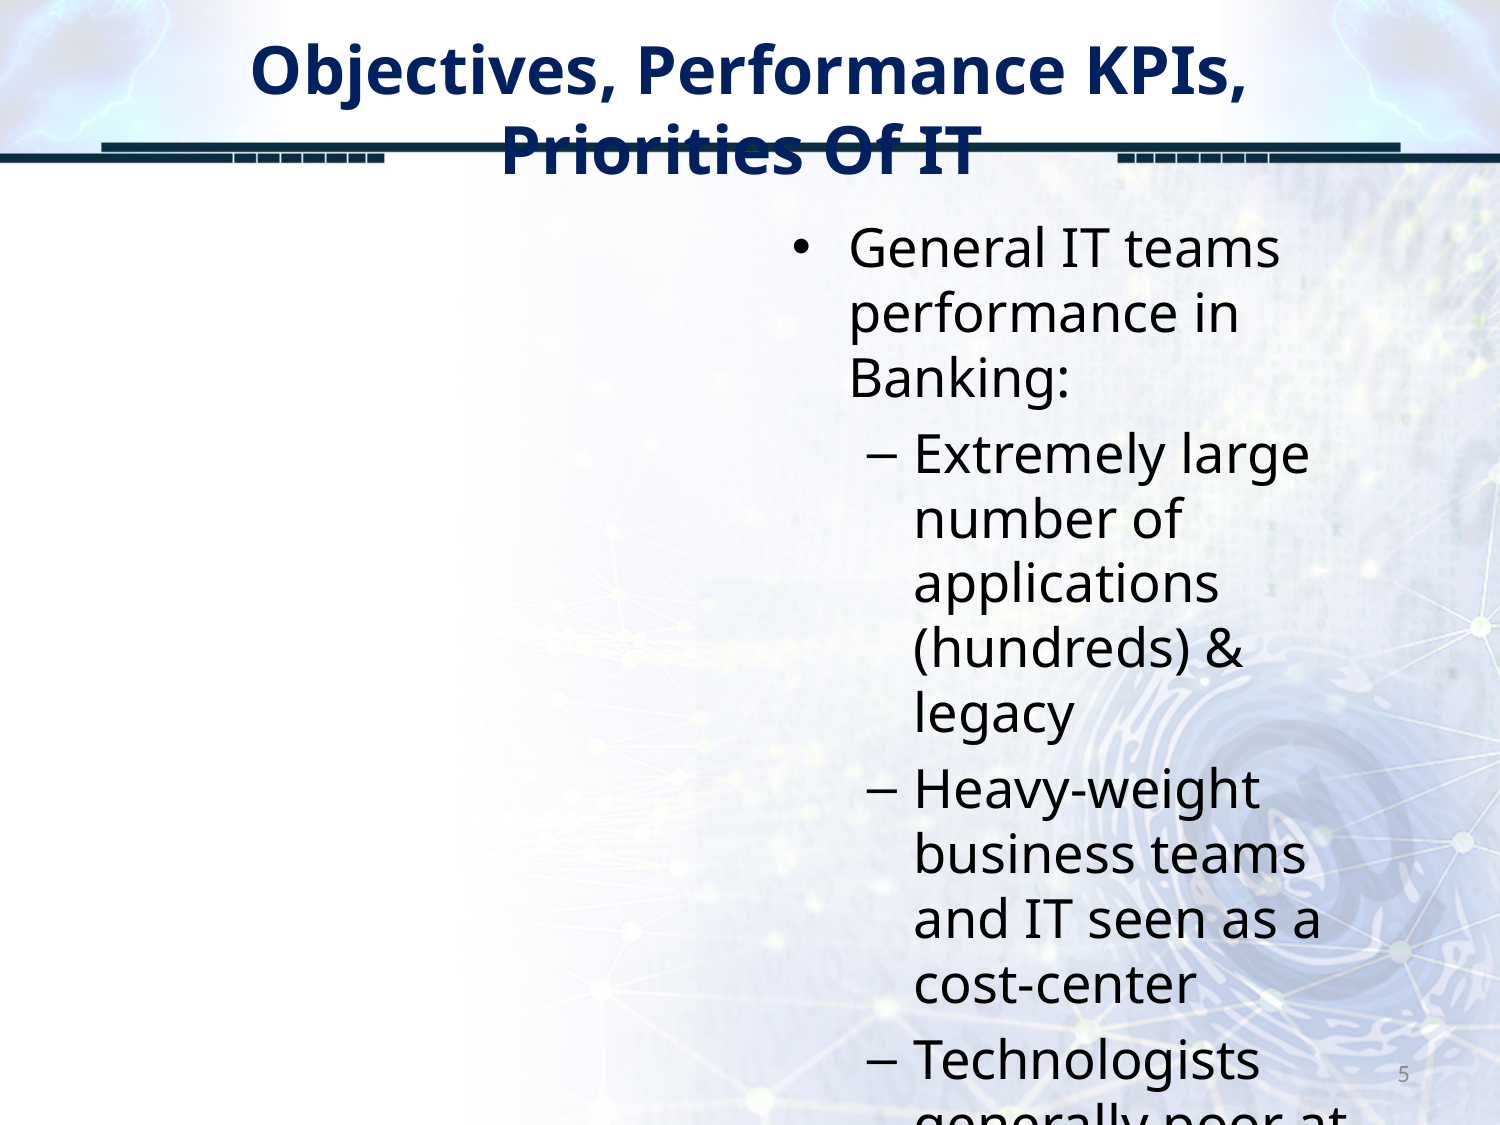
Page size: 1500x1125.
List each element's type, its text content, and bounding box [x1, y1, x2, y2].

slide_number 5 [1074, 1042, 1425, 1103]
picture [0, 0, 1500, 1125]
list General IT teams performance in Banking: Extremely large number of applications (hundreds) & legacy Heavy-weight business teams and IT seen as a cost-center Technologists generally poor at banking (business) [776, 205, 1432, 1023]
title Objectives, Performance KPIs, Priorities Of IT [75, 34, 1425, 182]
